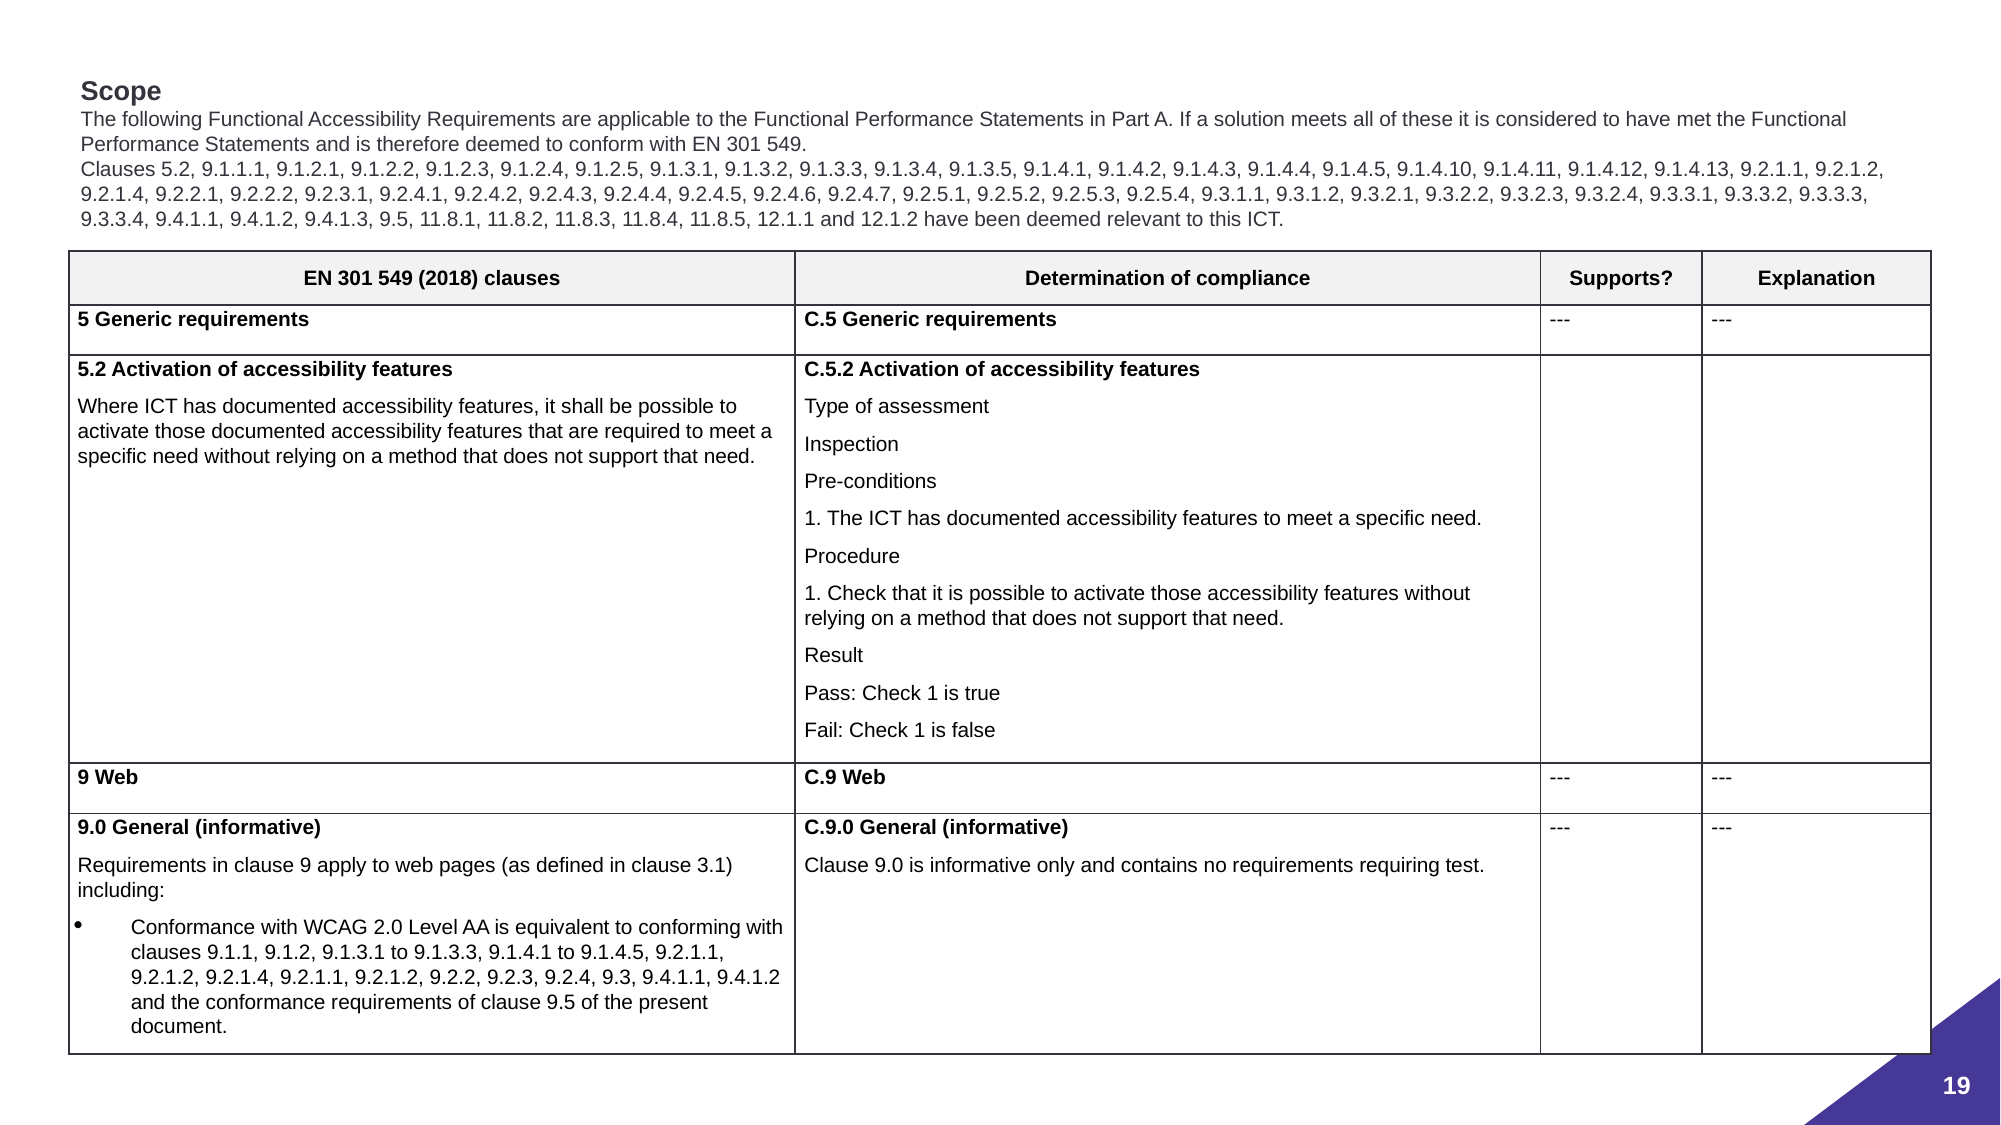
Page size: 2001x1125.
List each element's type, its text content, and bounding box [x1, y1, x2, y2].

table_cell C.9.0 General (informative) Clause 9.0 is informative only and contains no requirements requiring test. [796, 814, 1540, 1053]
table_header Supports? [1541, 252, 1701, 304]
table_cell --- [1541, 306, 1701, 354]
table_cell [1703, 356, 1930, 762]
table_cell --- [1703, 764, 1930, 813]
table_cell 9 Web [70, 764, 794, 813]
table_header Determination of compliance [796, 252, 1540, 304]
table_header EN 301 549 (2018) clauses [70, 252, 794, 304]
table_cell 5 Generic requirements [70, 306, 794, 354]
text_box Scope The following Functional Accessibility Requirements are applicable to the Functional Performance Statements in Part A. If a solution meets all of these it is considered to have met the Functional Performance Statements and is therefore deemed to conform with EN 301 549. Clauses 5.2, 9.1.1.1, 9.1.2.1, 9.1.2.2, 9.1.2.3, 9.1.2.4, 9.1.2.5, 9.1.3.1, 9.1.3.2, 9.1.3.3, 9.1.3.4, 9.1.3.5, 9.1.4.1, 9.1.4.2, 9.1.4.3, 9.1.4.4, 9.1.4.5, 9.1.4.10, 9.1.4.11, 9.1.4.12, 9.1.4.13, 9.2.1.1, 9.2.1.2, 9.2.1.4, 9.2.2.1, 9.2.2.2, 9.2.3.1, 9.2.4.1, 9.2.4.2, 9.2.4.3, 9.2.4.4, 9.2.4.5, 9.2.4.6, 9.2.4.7, 9.2.5.1, 9.2.5.2, 9.2.5.3, 9.2.5.4, 9.3.1.1, 9.3.1.2, 9.3.2.1, 9.3.2.2, 9.3.2.3, 9.3.2.4, 9.3.3.1, 9.3.3.2, 9.3.3.3, 9.3.3.4, 9.4.1.1, 9.4.1.2, 9.4.1.3, 9.5, 11.8.1, 11.8.2, 11.8.3, 11.8.4, 11.8.5, 12.1.1 and 12.1.2 have been deemed relevant to this ICT. [68, 65, 1932, 250]
table_cell --- [1541, 814, 1701, 1053]
table_cell --- [1541, 764, 1701, 813]
table_cell C.5.2 Activation of accessibility features Type of assessment Inspection Pre-conditions 1. The ICT has documented accessibility features to meet a specific need. Procedure 1. Check that it is possible to activate those accessibility features without relying on a method that does not support that need. Result Pass: Check 1 is true Fail: Check 1 is false [796, 356, 1540, 762]
table_header Explanation [1703, 252, 1930, 304]
table_cell 5.2 Activation of accessibility features Where ICT has documented accessibility features, it shall be possible to activate those documented accessibility features that are required to meet a specific need without relying on a method that does not support that need. [70, 356, 794, 762]
table_cell C.9 Web [796, 764, 1540, 813]
table_cell 9.0 General (informative) Requirements in clause 9 apply to web pages (as defined in clause 3.1) including: Conformance with WCAG 2.0 Level AA is equivalent to conforming with clauses 9.1.1, 9.1.2, 9.1.3.1 to 9.1.3.3, 9.1.4.1 to 9.1.4.5, 9.2.1.1, 9.2.1.2, 9.2.1.4, 9.2.1.1, 9.2.1.2, 9.2.2, 9.2.3, 9.2.4, 9.3, 9.4.1.1, 9.4.1.2 and the conformance requirements of clause 9.5 of the present document. [70, 814, 794, 1053]
table_cell --- [1703, 306, 1930, 354]
table_cell --- [1703, 814, 1930, 1053]
table_cell C.5 Generic requirements [796, 306, 1540, 354]
table_cell [1541, 356, 1701, 762]
